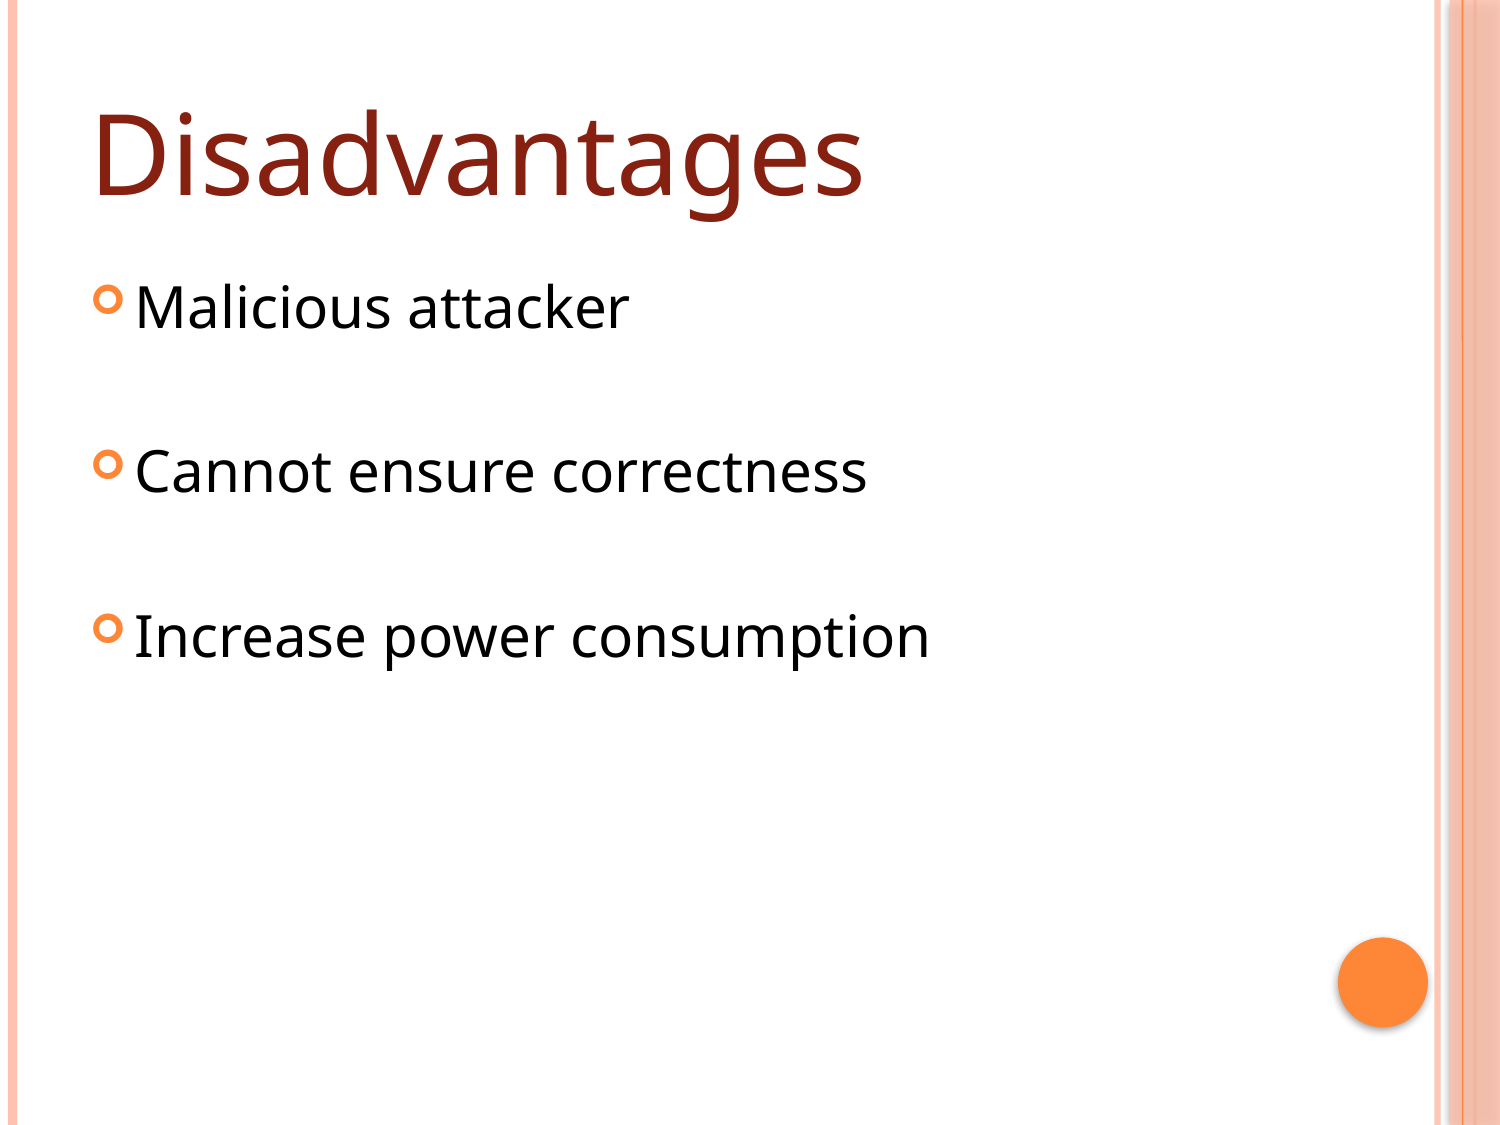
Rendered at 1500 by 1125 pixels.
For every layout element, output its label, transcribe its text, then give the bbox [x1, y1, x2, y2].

text_box Disadvantages [74, 74, 882, 225]
list Malicious attacker Cannot ensure correctness Increase power consumption [75, 262, 1300, 1062]
